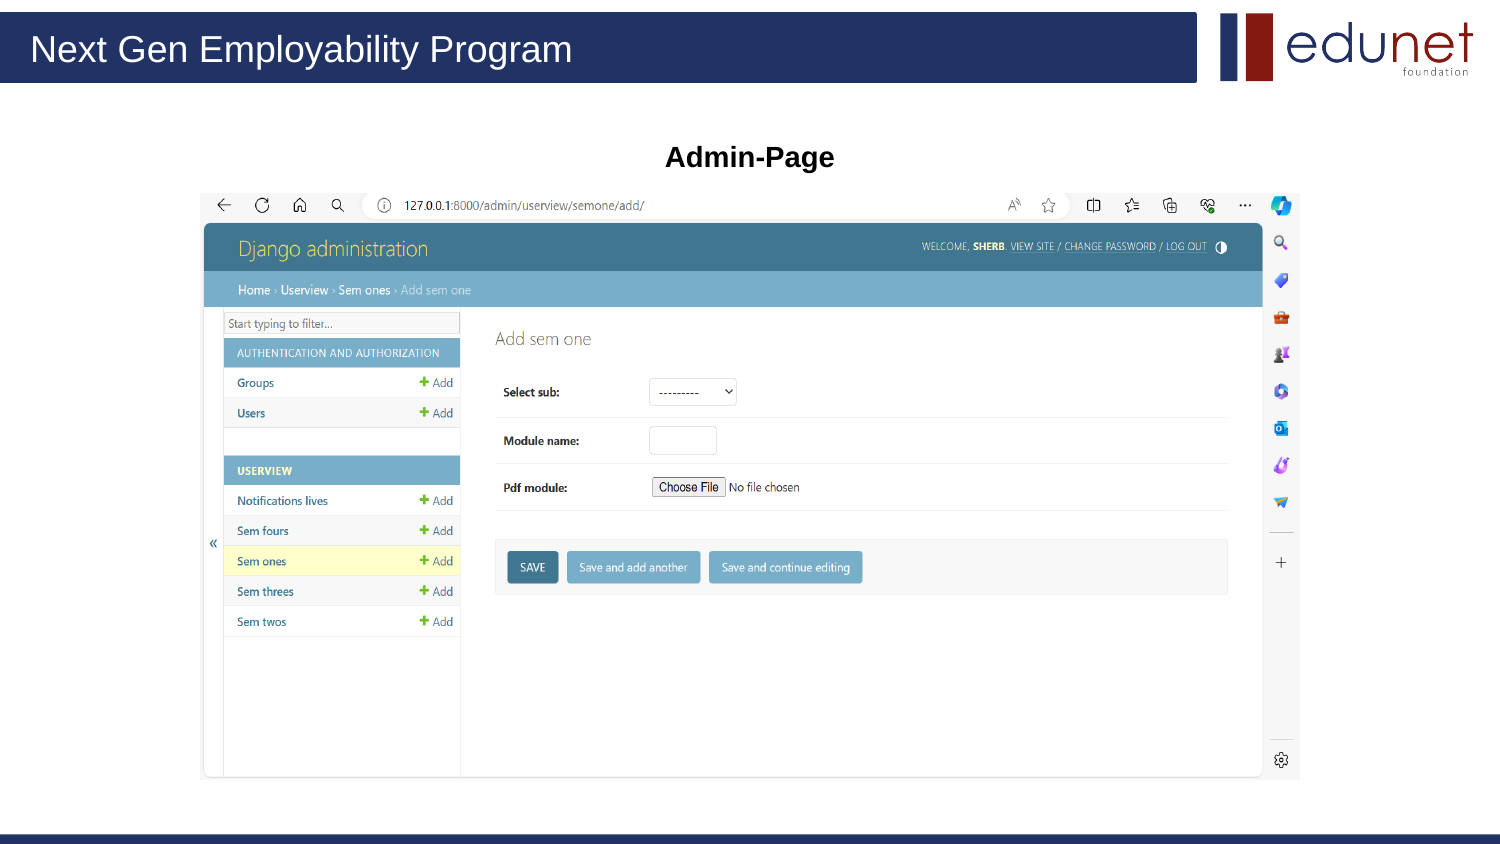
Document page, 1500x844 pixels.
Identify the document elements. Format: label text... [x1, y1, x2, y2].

picture [1279, 14, 1482, 83]
title Admin-Page [103, 104, 1397, 208]
picture [199, 193, 1301, 780]
